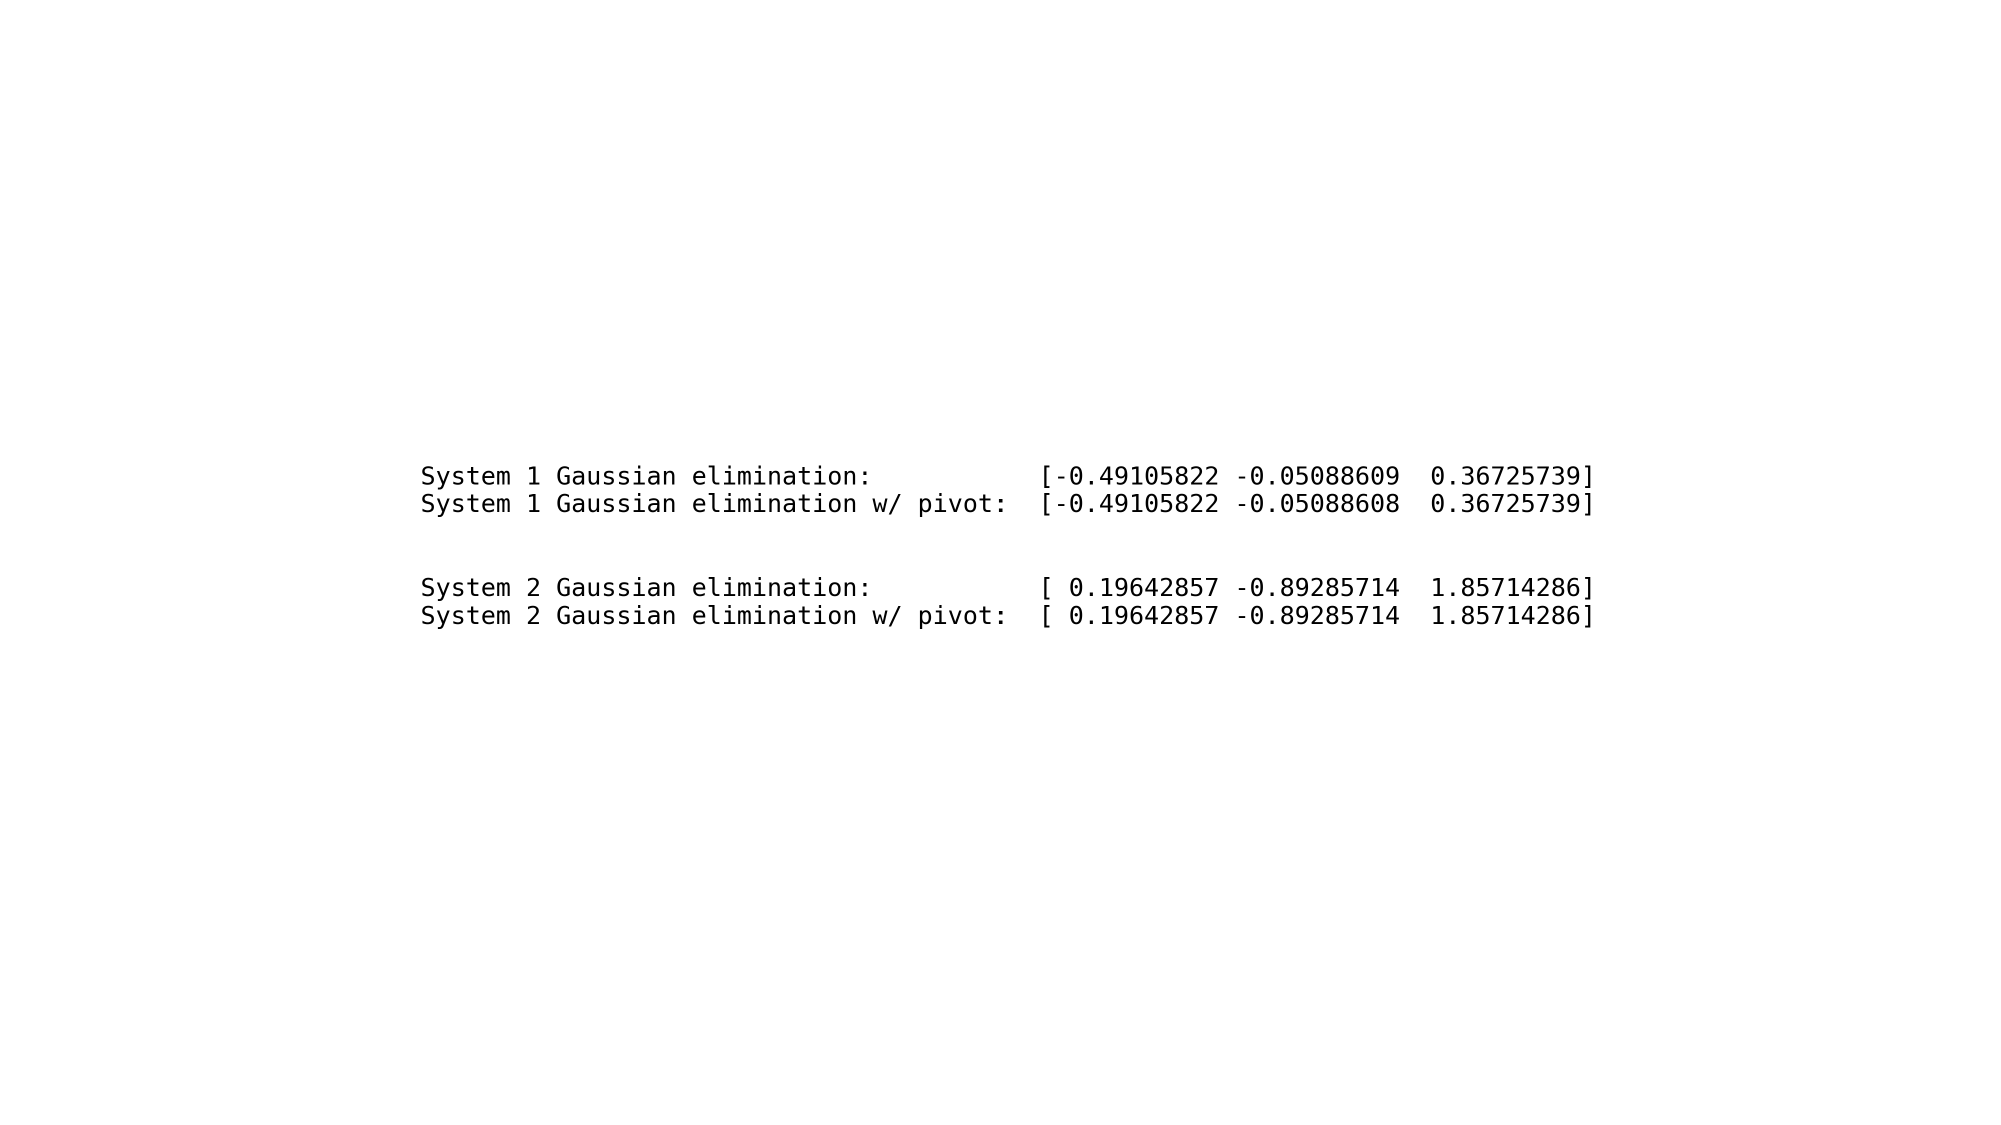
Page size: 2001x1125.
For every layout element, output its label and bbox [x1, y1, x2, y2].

picture [249, 412, 1750, 713]
